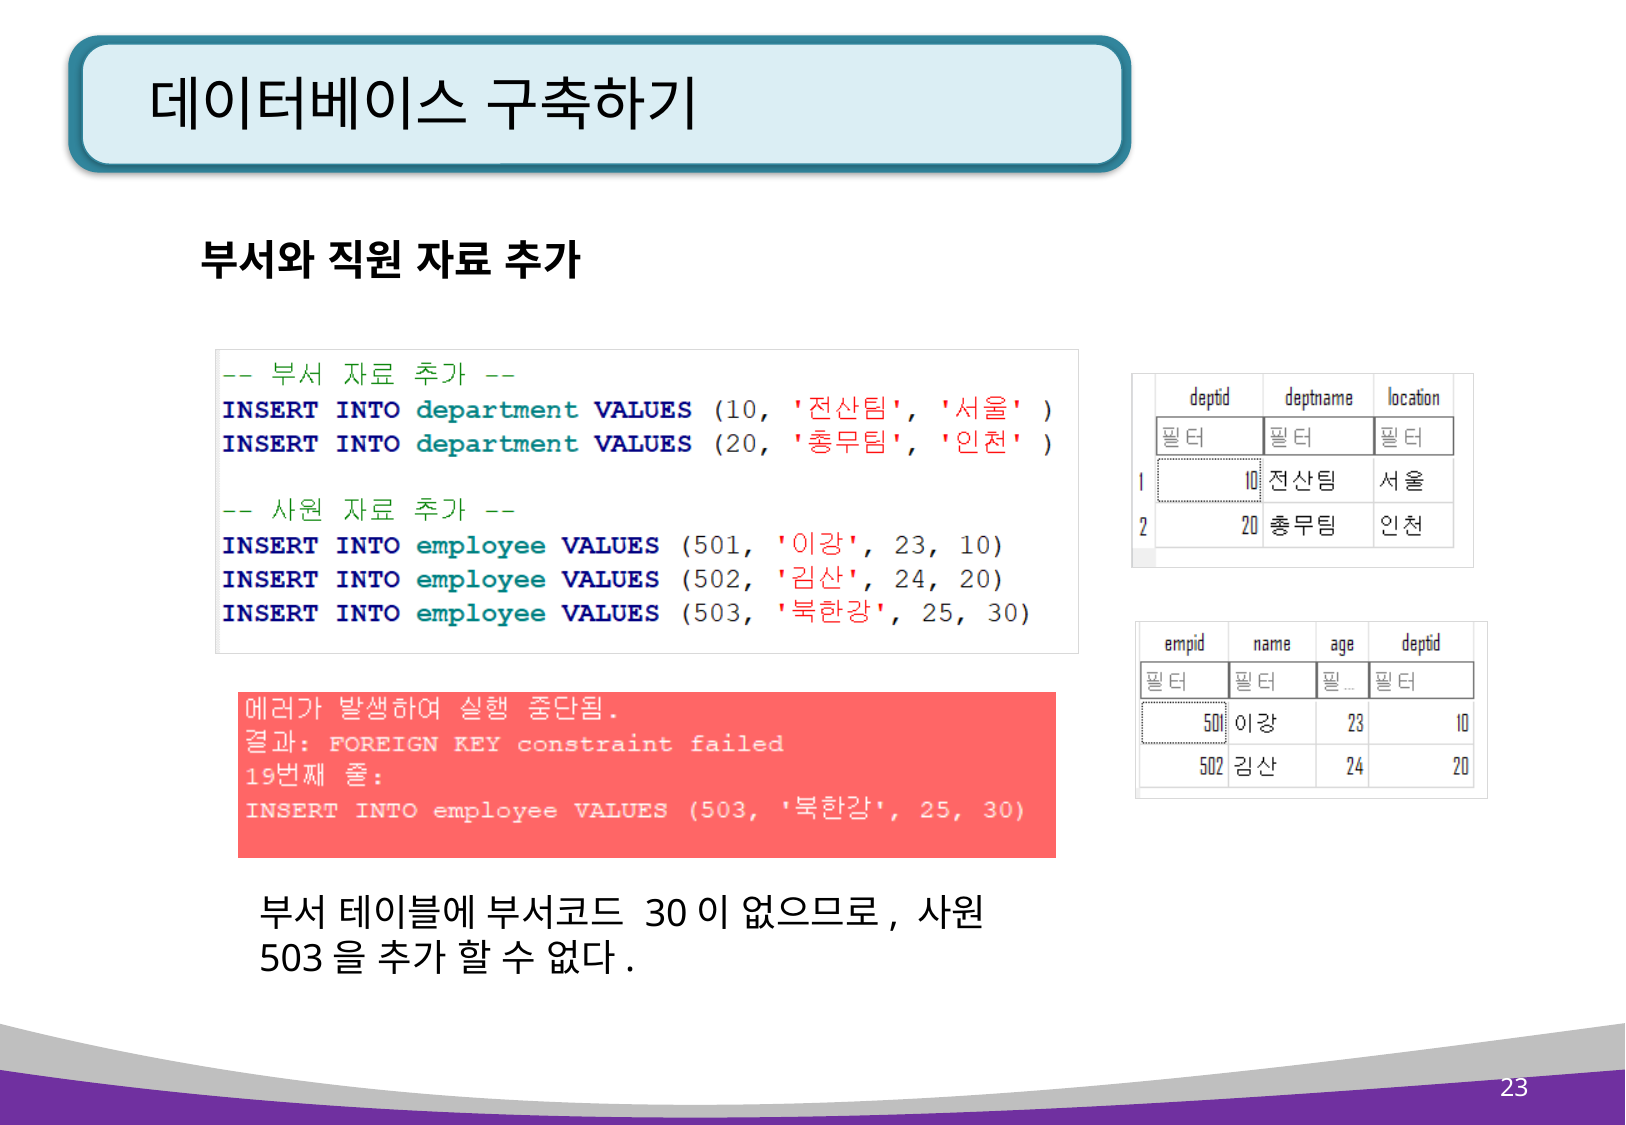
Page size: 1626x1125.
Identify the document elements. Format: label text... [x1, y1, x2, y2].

picture [1131, 373, 1475, 569]
picture [1135, 621, 1488, 799]
text_box 부서 테이블에 부서코드 30이 없으므로, 사원 503을 추가 할 수 없다. [244, 881, 1073, 987]
title 데이터베이스 구축하기 [103, 32, 1121, 173]
slide_number 23 [1452, 1058, 1544, 1119]
picture [238, 692, 1056, 858]
picture [214, 349, 1080, 654]
text_box 부서와 직원 자료 추가 [185, 226, 1158, 292]
